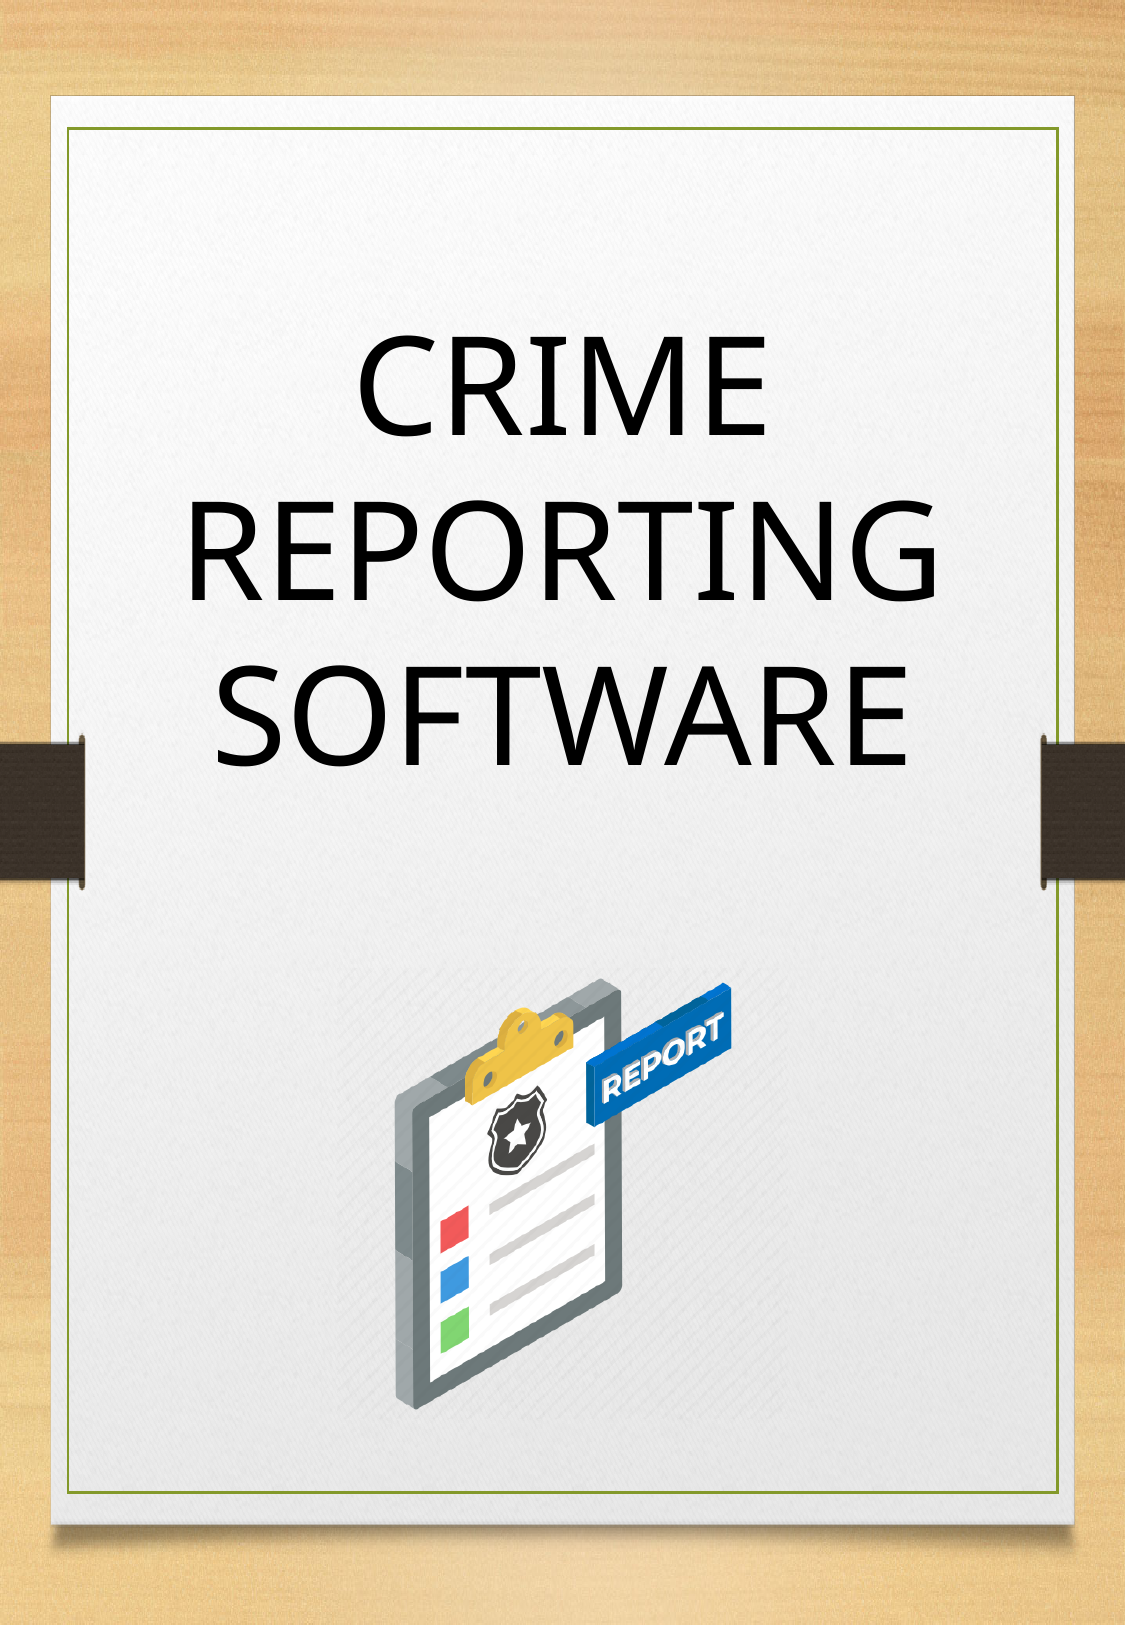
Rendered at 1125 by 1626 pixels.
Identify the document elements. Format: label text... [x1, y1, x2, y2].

text_box CRIME REPORTING SOFTWARE [68, 290, 1057, 800]
picture [0, 0, 1125, 1625]
